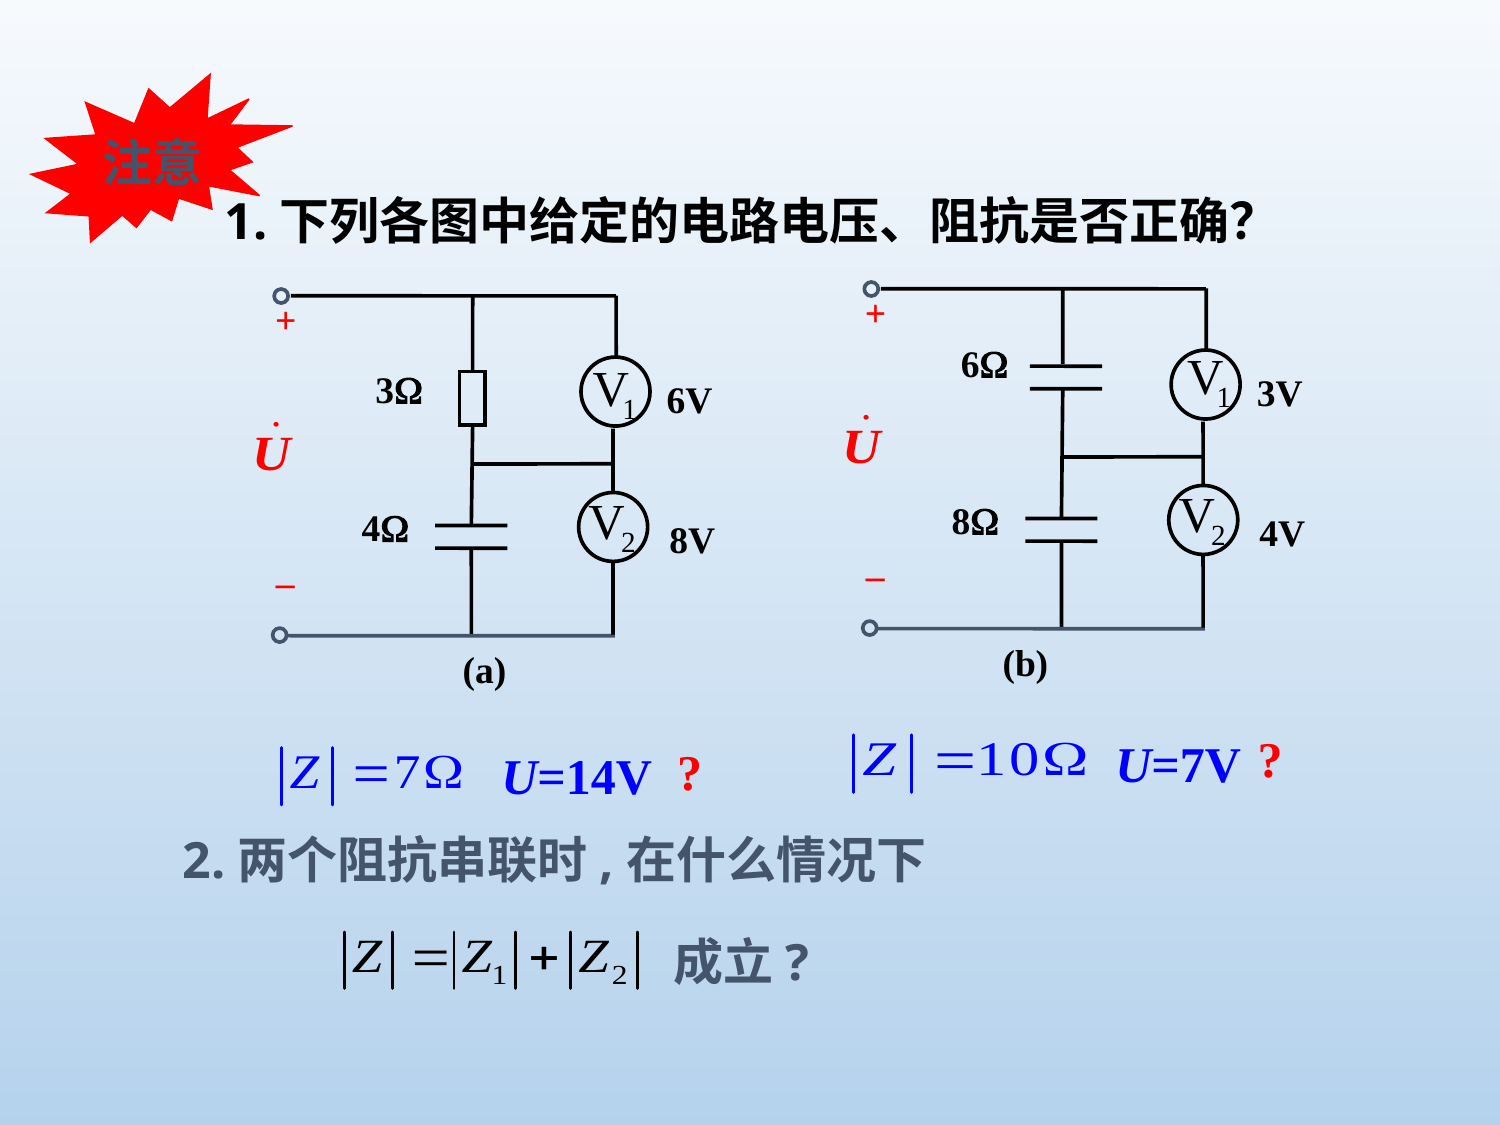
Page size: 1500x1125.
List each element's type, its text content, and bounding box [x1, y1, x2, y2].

text_box 1.下列各图中给定的电路电压、阻抗是否正确？ [210, 181, 1365, 257]
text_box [840, 719, 1349, 801]
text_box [333, 920, 846, 1000]
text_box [270, 733, 738, 814]
text_box 注意 [31, 74, 293, 242]
text_box 2.两个阻抗串联时,在什么情况下 [168, 820, 1071, 896]
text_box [247, 289, 731, 700]
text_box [837, 282, 1321, 692]
